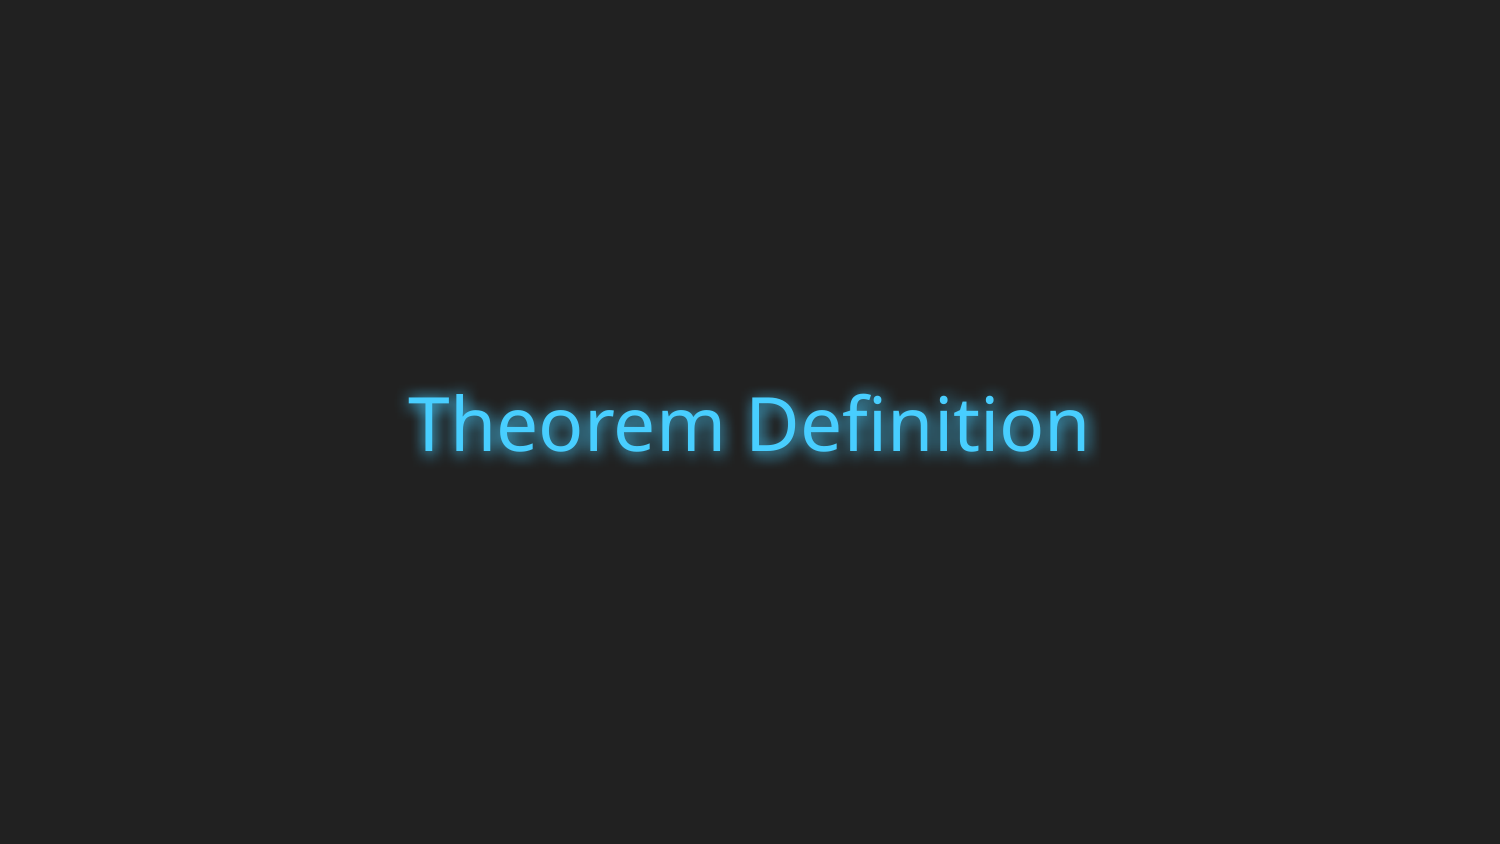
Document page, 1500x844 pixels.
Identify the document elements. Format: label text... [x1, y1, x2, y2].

title Theorem Definition [51, 352, 1449, 491]
